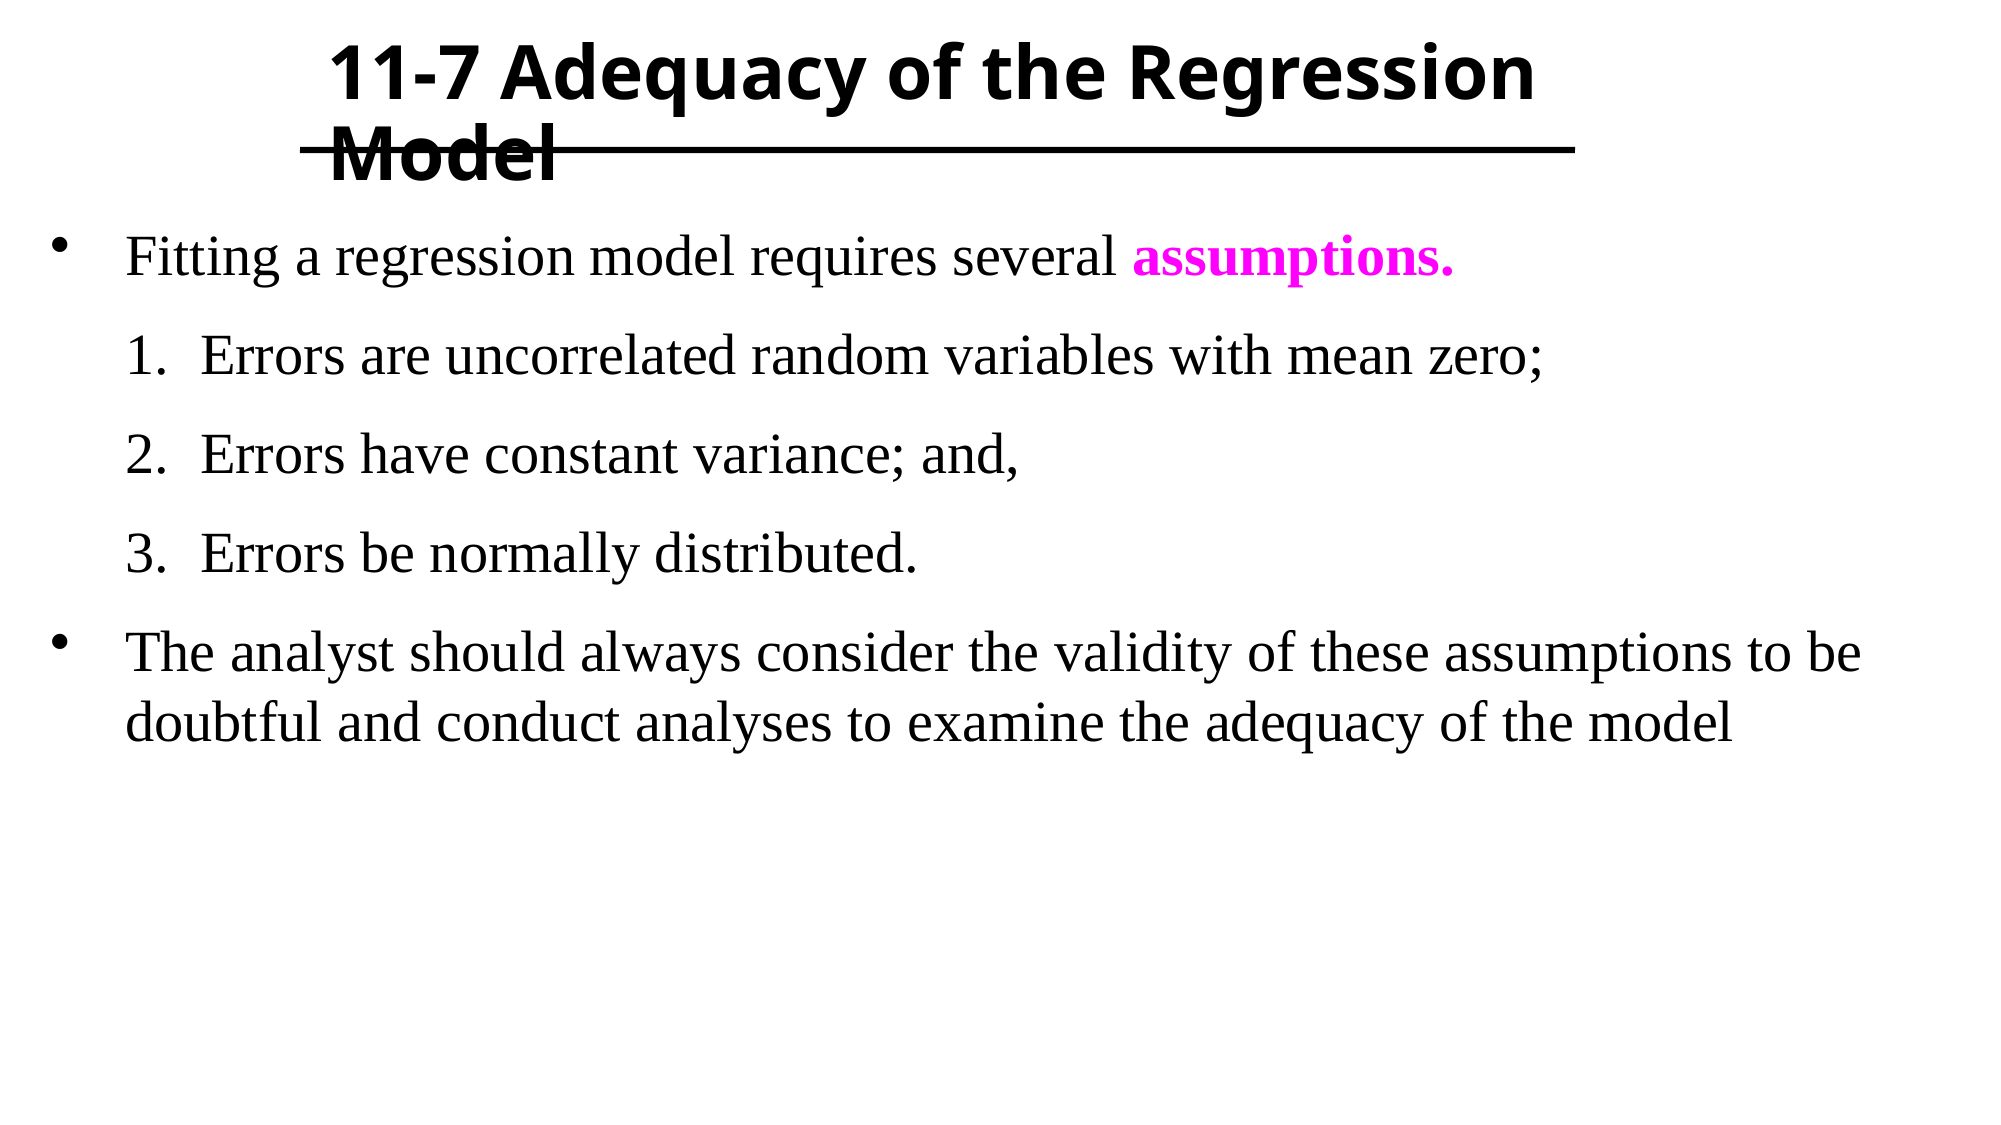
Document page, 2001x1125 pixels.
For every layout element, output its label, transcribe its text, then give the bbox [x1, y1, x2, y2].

text_box Fitting a regression model requires several assumptions. Errors are uncorrelated random variables with mean zero; Errors have constant variance; and, Errors be normally distributed. The analyst should always consider the validity of these assumptions to be doubtful and conduct analyses to examine the adequacy of the model [35, 209, 2000, 761]
title 11-7 Adequacy of the Regression Model [312, 21, 1776, 209]
